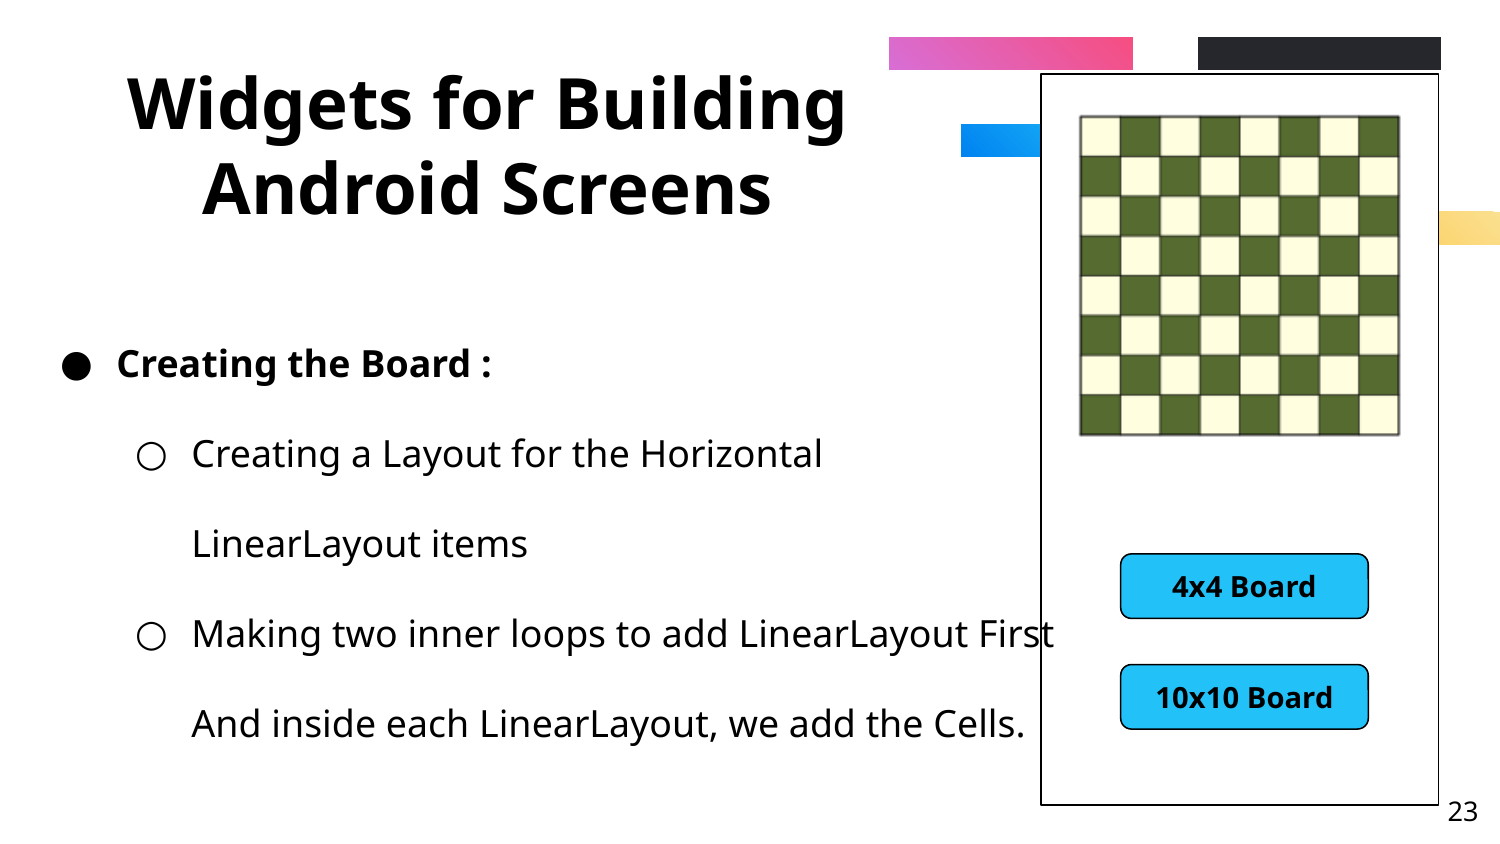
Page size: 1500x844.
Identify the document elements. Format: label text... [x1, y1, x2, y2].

text_box 4x4 Board [1120, 553, 1369, 619]
text_box [1040, 776, 1439, 805]
title Widgets for Building Android Screens [17, 37, 959, 251]
text_box [1040, 73, 1439, 279]
subtitle Creating the Board : Creating a Layout for the Horizontal LinearLayout items Making two inner loops to add LinearLayout First And inside each LinearLayout, we add the Cells. [26, 279, 1463, 776]
text_box 10x10 Board [1120, 664, 1369, 730]
picture [1073, 109, 1407, 443]
slide_number ‹#› [1403, 779, 1494, 844]
